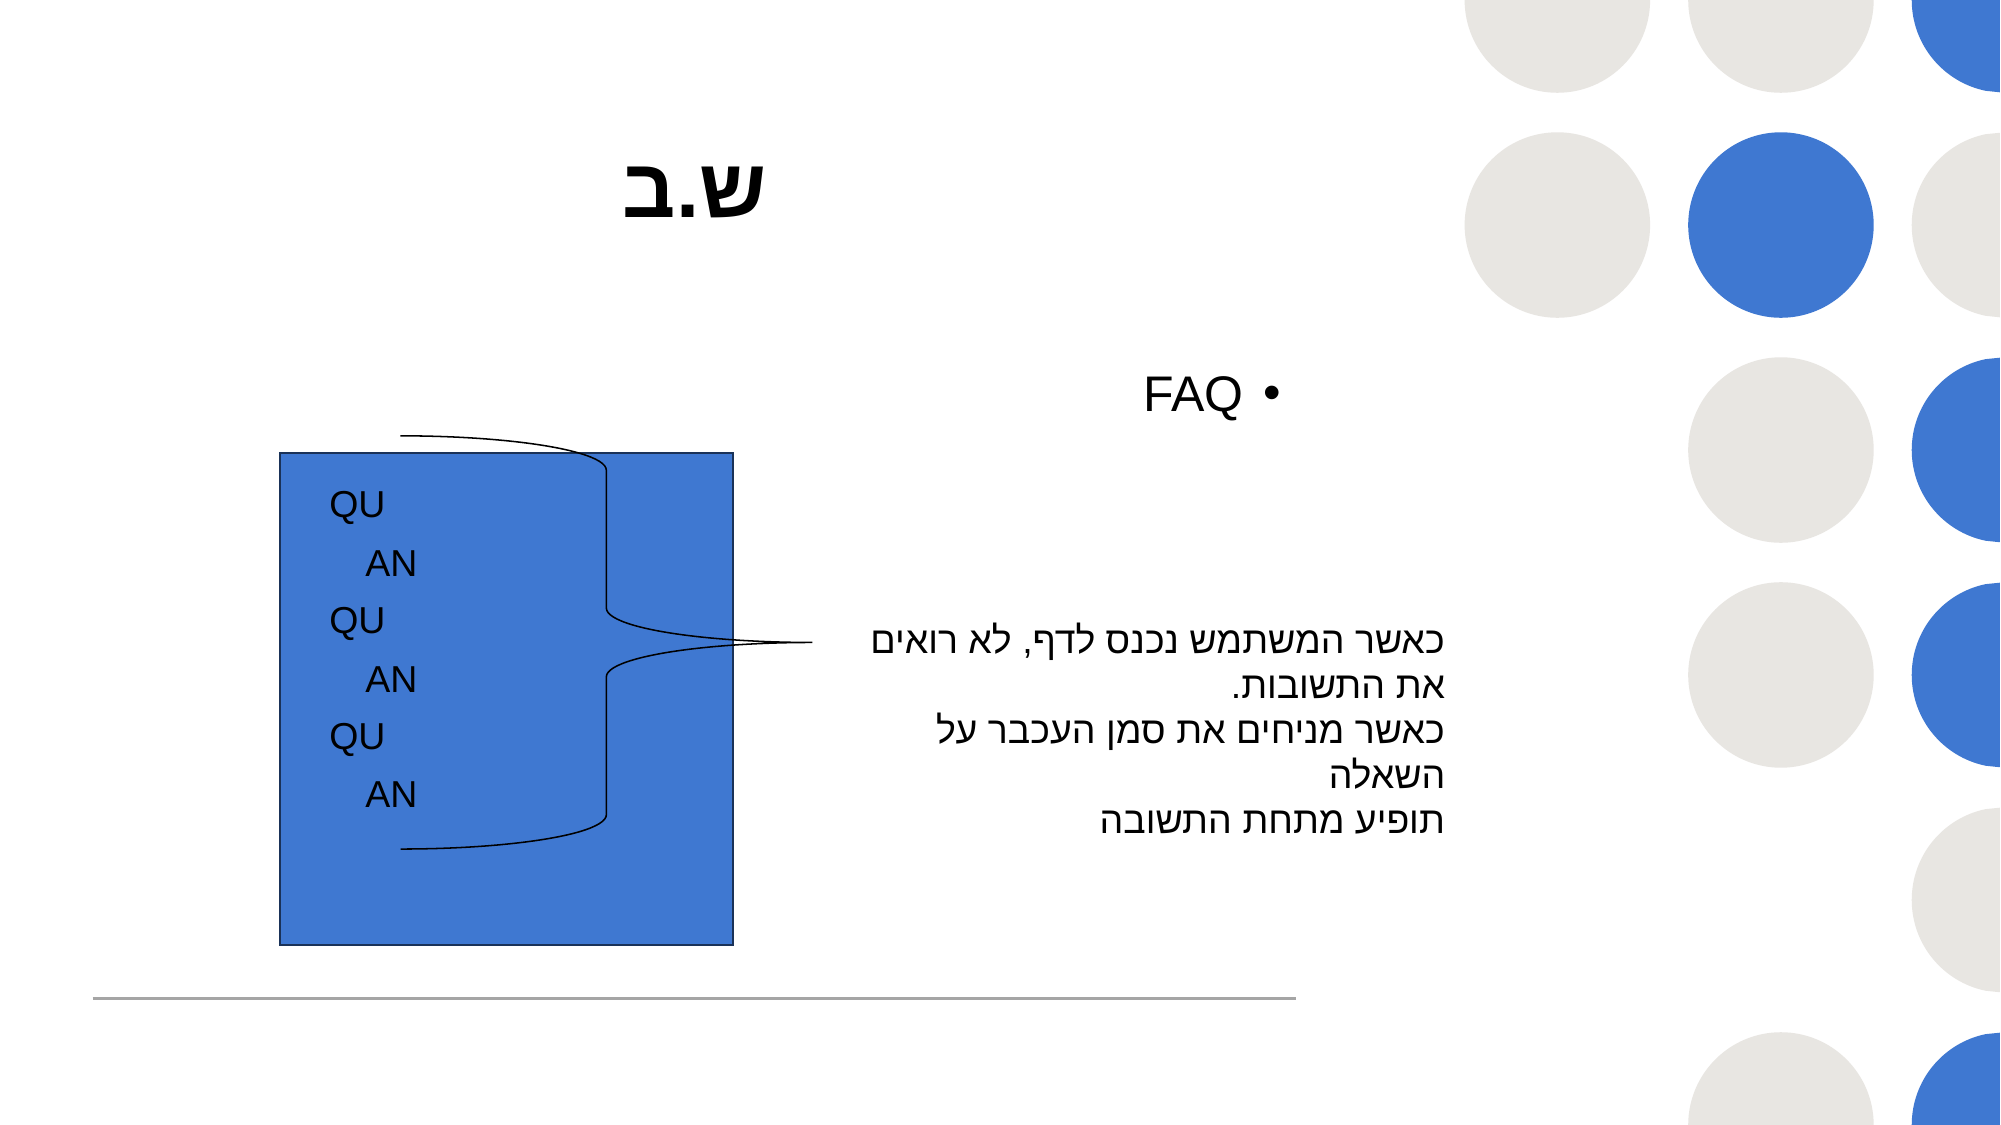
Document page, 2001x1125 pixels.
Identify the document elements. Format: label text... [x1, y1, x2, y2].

text_box QU [312, 472, 400, 533]
text_box AN [347, 762, 400, 823]
text_box [400, 435, 813, 850]
text_box [280, 452, 734, 946]
text_box QU [312, 588, 400, 649]
text_box כאשר המשתמש נכנס לדף, לא רואים את התשובות. כאשר מניחים את סמן העכבר על השאלה תופיע מתחת התשובה [833, 608, 1461, 849]
text_box AN [347, 647, 400, 704]
text_box AN [347, 531, 400, 588]
text_box QU [312, 704, 400, 765]
list FAQ [92, 354, 1297, 946]
title ש.ב [92, 126, 1297, 335]
